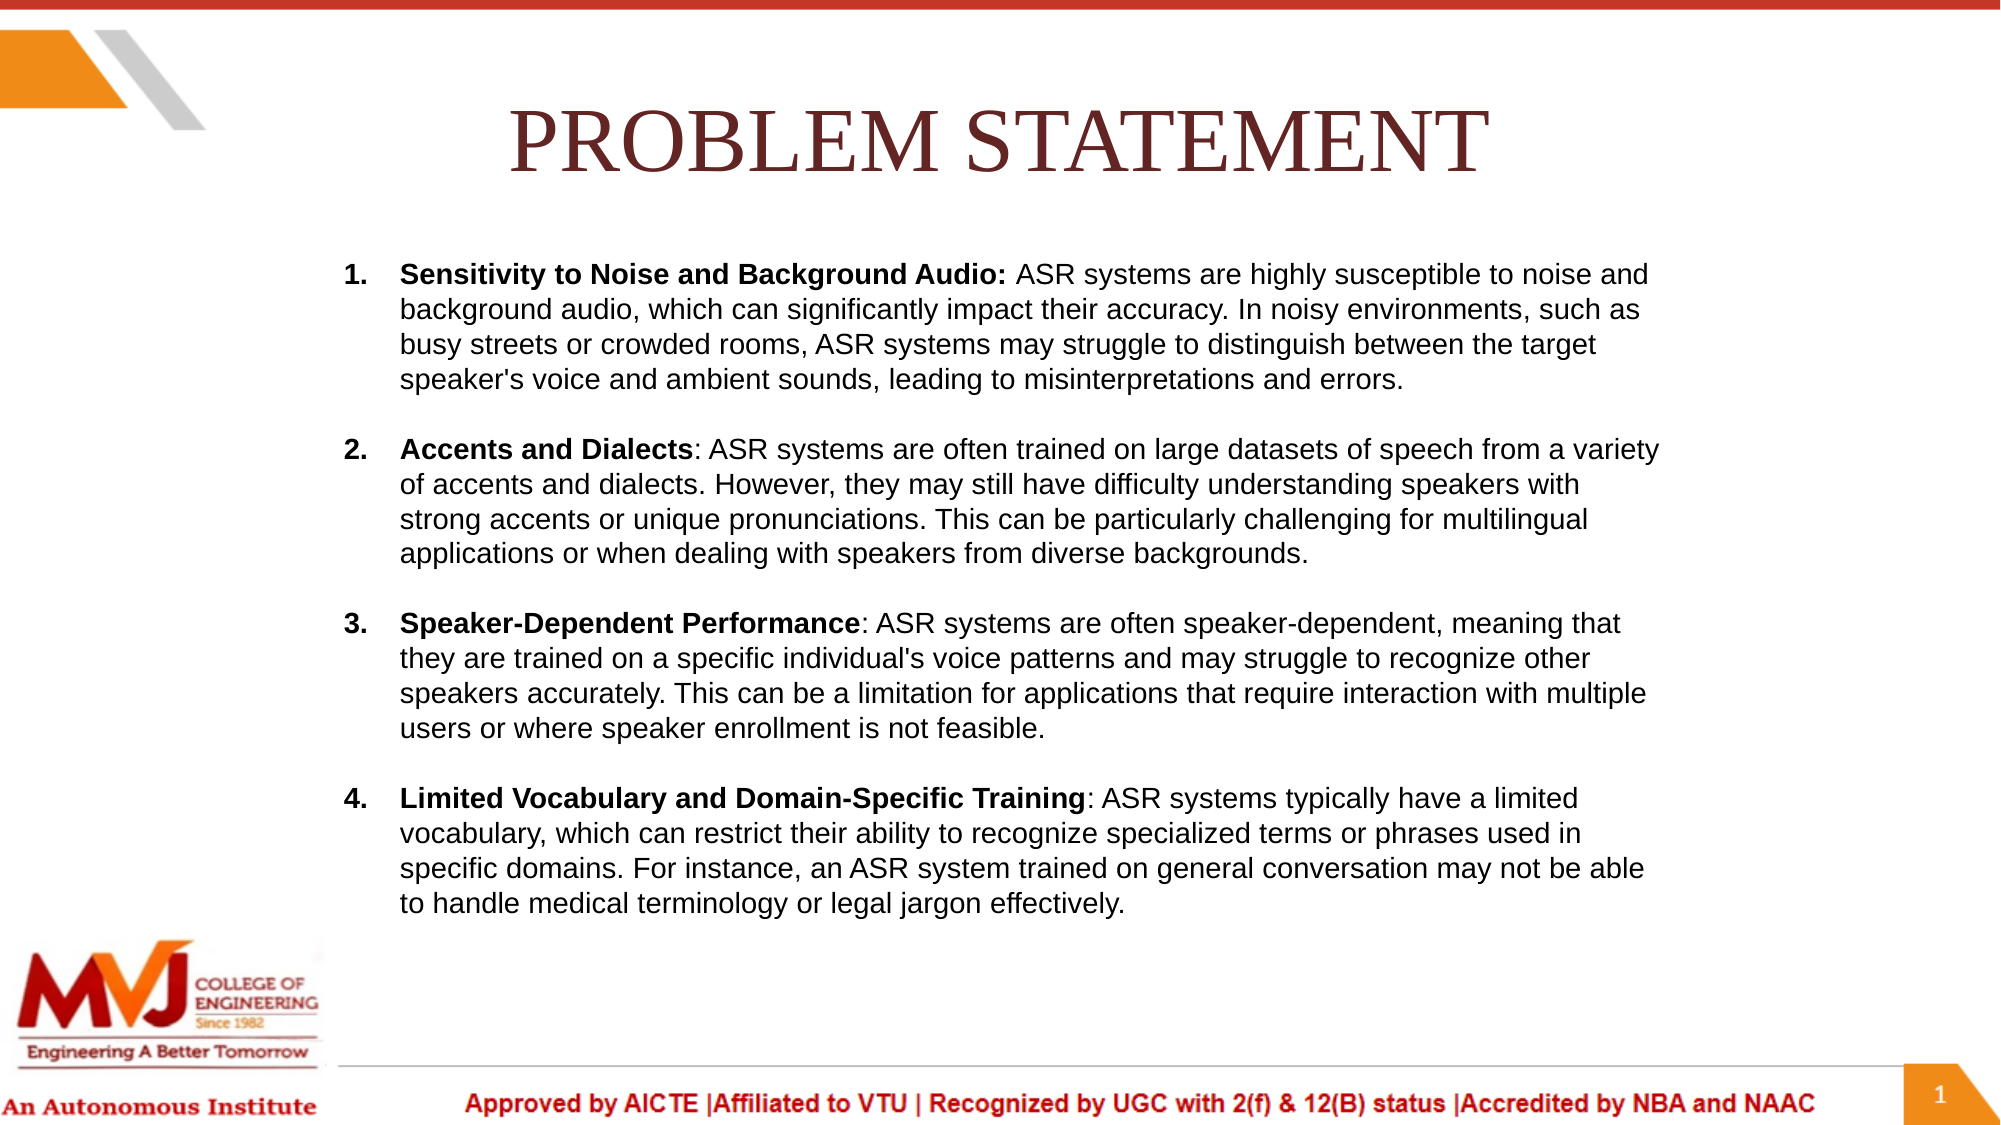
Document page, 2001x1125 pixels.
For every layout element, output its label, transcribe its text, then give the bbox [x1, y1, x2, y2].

picture [0, 0, 2001, 1125]
title PROBLEM STATEMENT [324, 45, 1675, 225]
text_box Sensitivity to Noise and Background Audio: ASR systems are highly susceptible to noise and background audio, which can significantly impact their accuracy. In noisy environments, such as busy streets or crowded rooms, ASR systems may struggle to distinguish between the target speaker's voice and ambient sounds, leading to misinterpretations and errors. Accents and Dialects: ASR systems are often trained on large datasets of speech from a variety of accents and dialects. However, they may still have difficulty understanding speakers with strong accents or unique pronunciations. This can be particularly challenging for multilingual applications or when dealing with speakers from diverse backgrounds. Speaker-Dependent Performance: ASR systems are often speaker-dependent, meaning that they are trained on a specific individual's voice patterns and may struggle to recognize other speakers accurately. This can be a limitation for applications that require interaction with multiple users or where speaker enrollment is not feasible. Limited Vocabulary and Domain-Specific Training: ASR systems typically have a limited vocabulary, which can restrict their ability to recognize specialized terms or phrases used in specific domains. For instance, an ASR system trained on general conversation may not be able to handle medical terminology or legal jargon effectively. [328, 212, 1679, 997]
